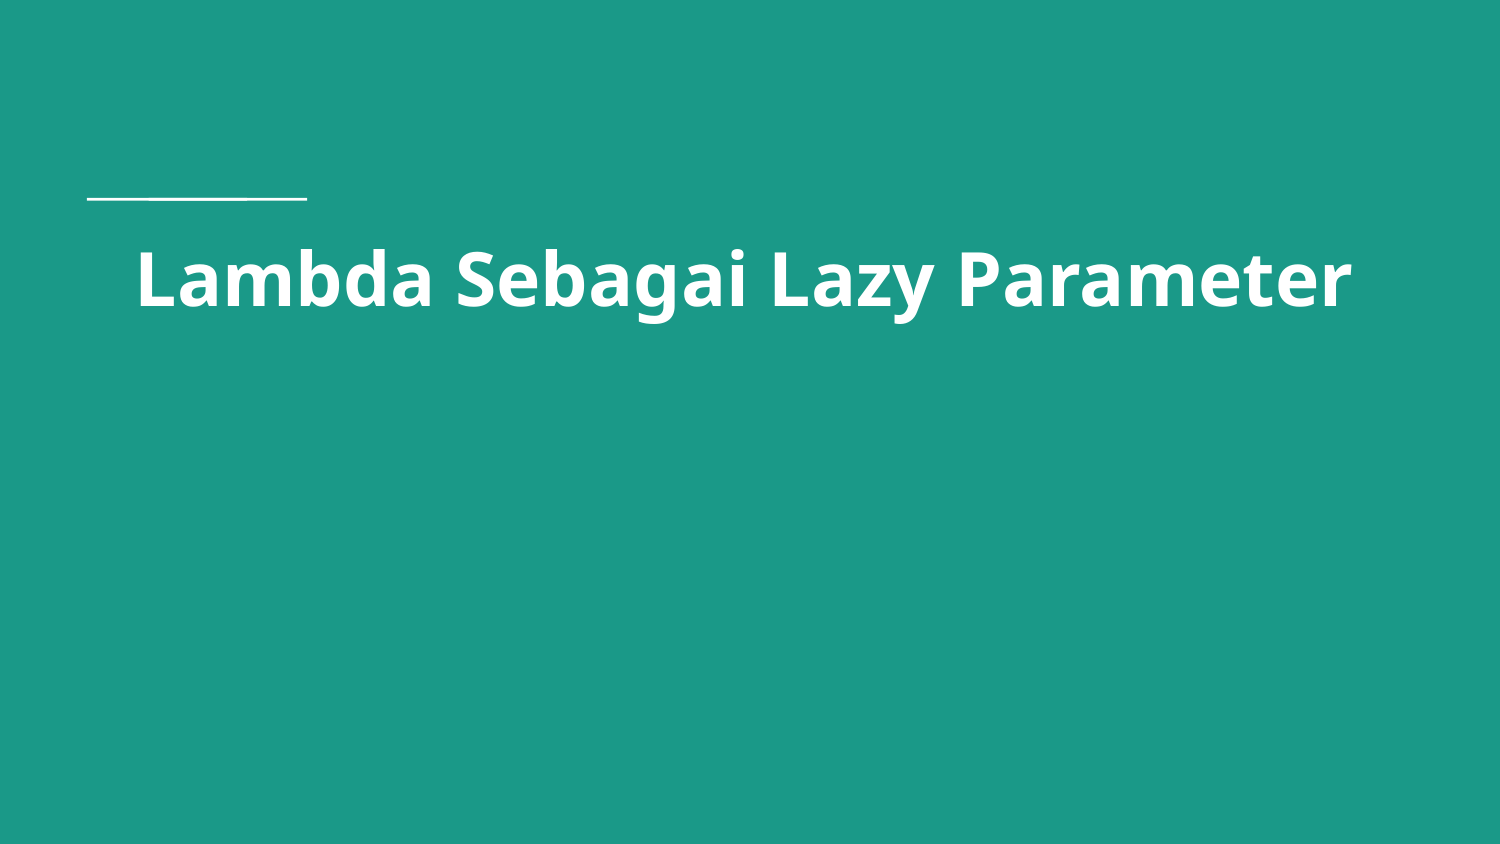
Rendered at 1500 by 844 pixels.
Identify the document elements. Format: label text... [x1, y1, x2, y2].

title Lambda Sebagai Lazy Parameter [119, 216, 1381, 466]
